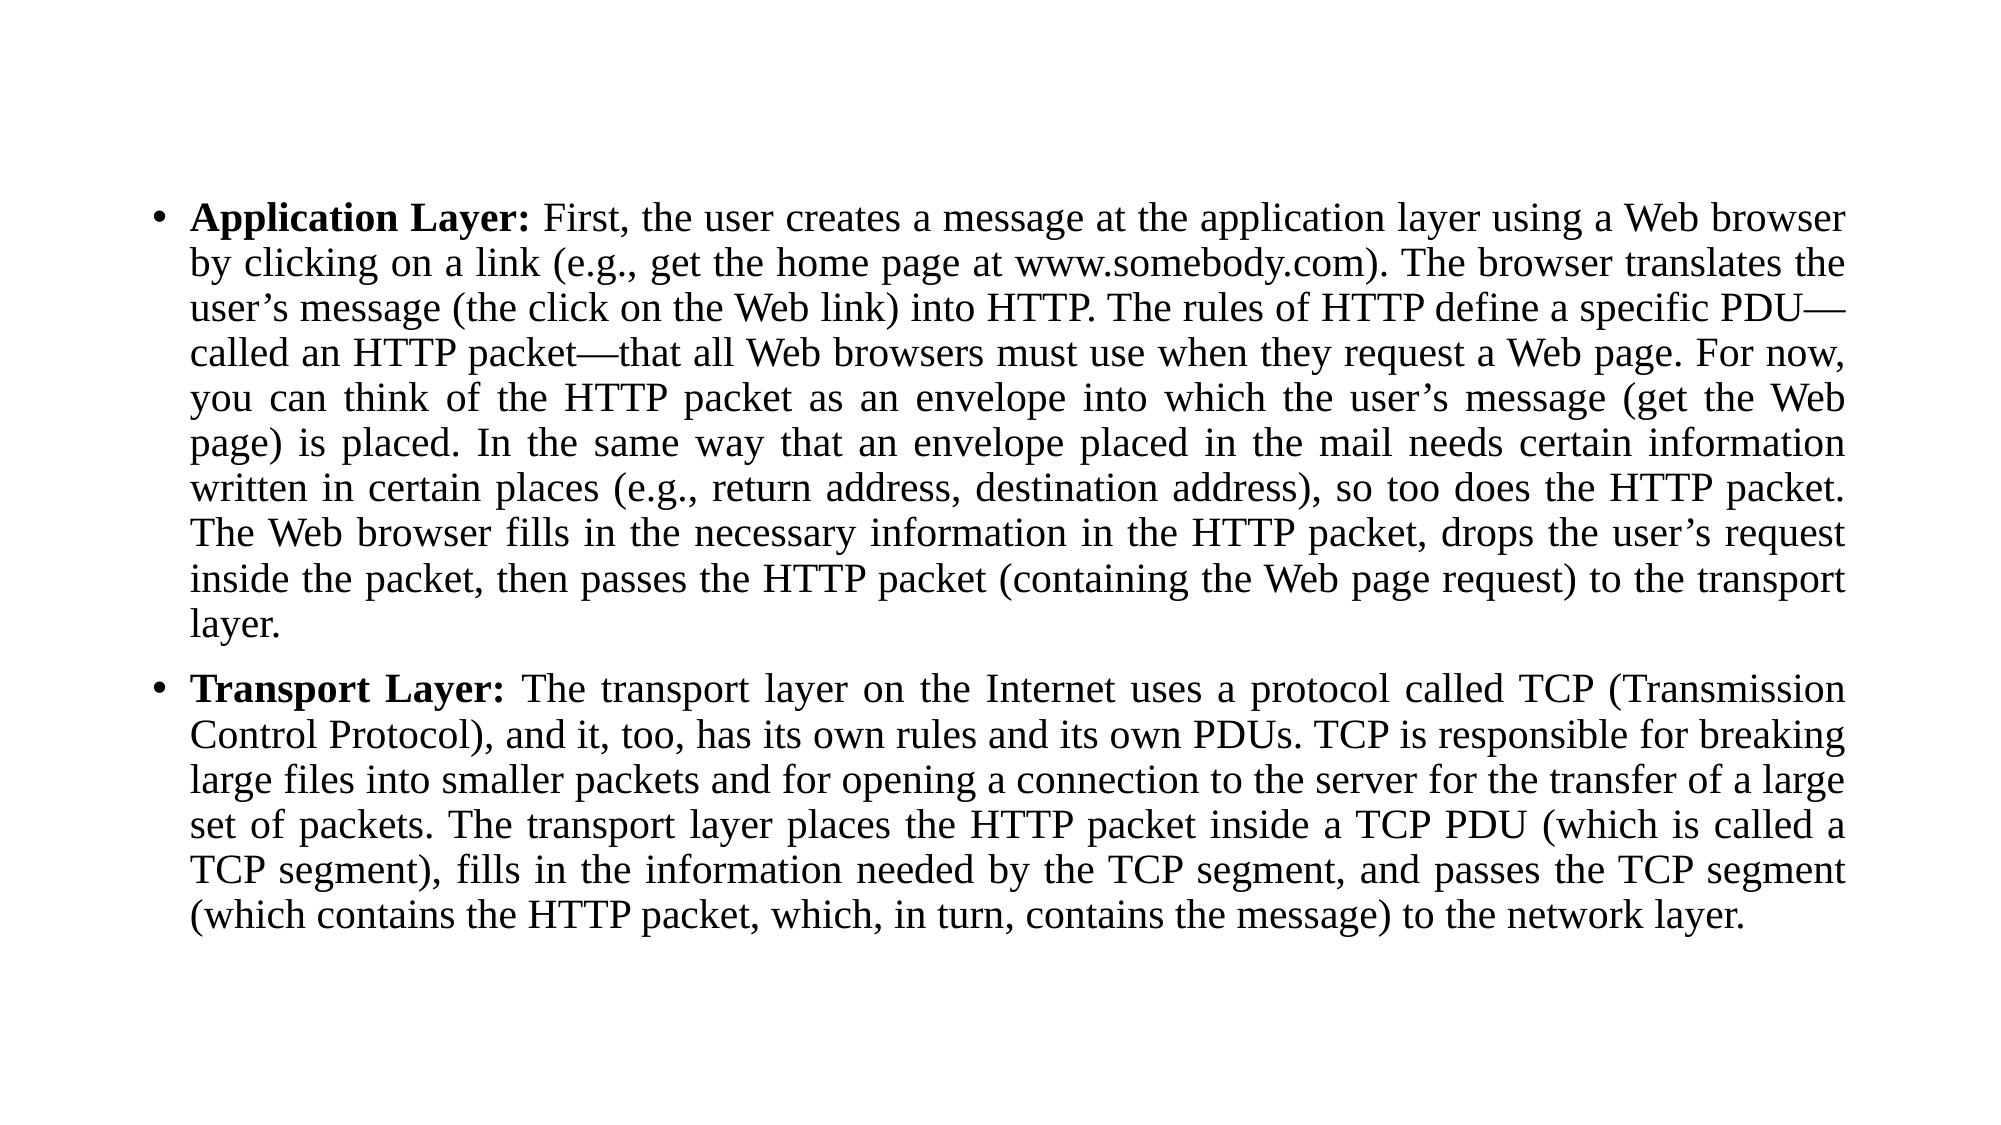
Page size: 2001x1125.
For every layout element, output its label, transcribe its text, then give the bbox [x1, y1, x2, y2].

list Application Layer: First, the user creates a message at the application layer using a Web browser by clicking on a link (e.g., get the home page at www.somebody.com). The browser translates the user’s message (the click on the Web link) into HTTP. The rules of HTTP define a specific PDU—called an HTTP packet—that all Web browsers must use when they request a Web page. For now, you can think of the HTTP packet as an envelope into which the user’s message (get the Web page) is placed. In the same way that an envelope placed in the mail needs certain information written in certain places (e.g., return address, destination address), so too does the HTTP packet. The Web browser fills in the necessary information in the HTTP packet, drops the user’s request inside the packet, then passes the HTTP packet (containing the Web page request) to the transport layer. Transport Layer: The transport layer on the Internet uses a protocol called TCP (Transmission Control Protocol), and it, too, has its own rules and its own PDUs. TCP is responsible for breaking large files into smaller packets and for opening a connection to the server for the transfer of a large set of packets. The transport layer places the HTTP packet inside a TCP PDU (which is called a TCP segment), fills in the information needed by the TCP segment, and passes the TCP segment (which contains the HTTP packet, which, in turn, contains the message) to the network layer. [137, 188, 1863, 1066]
